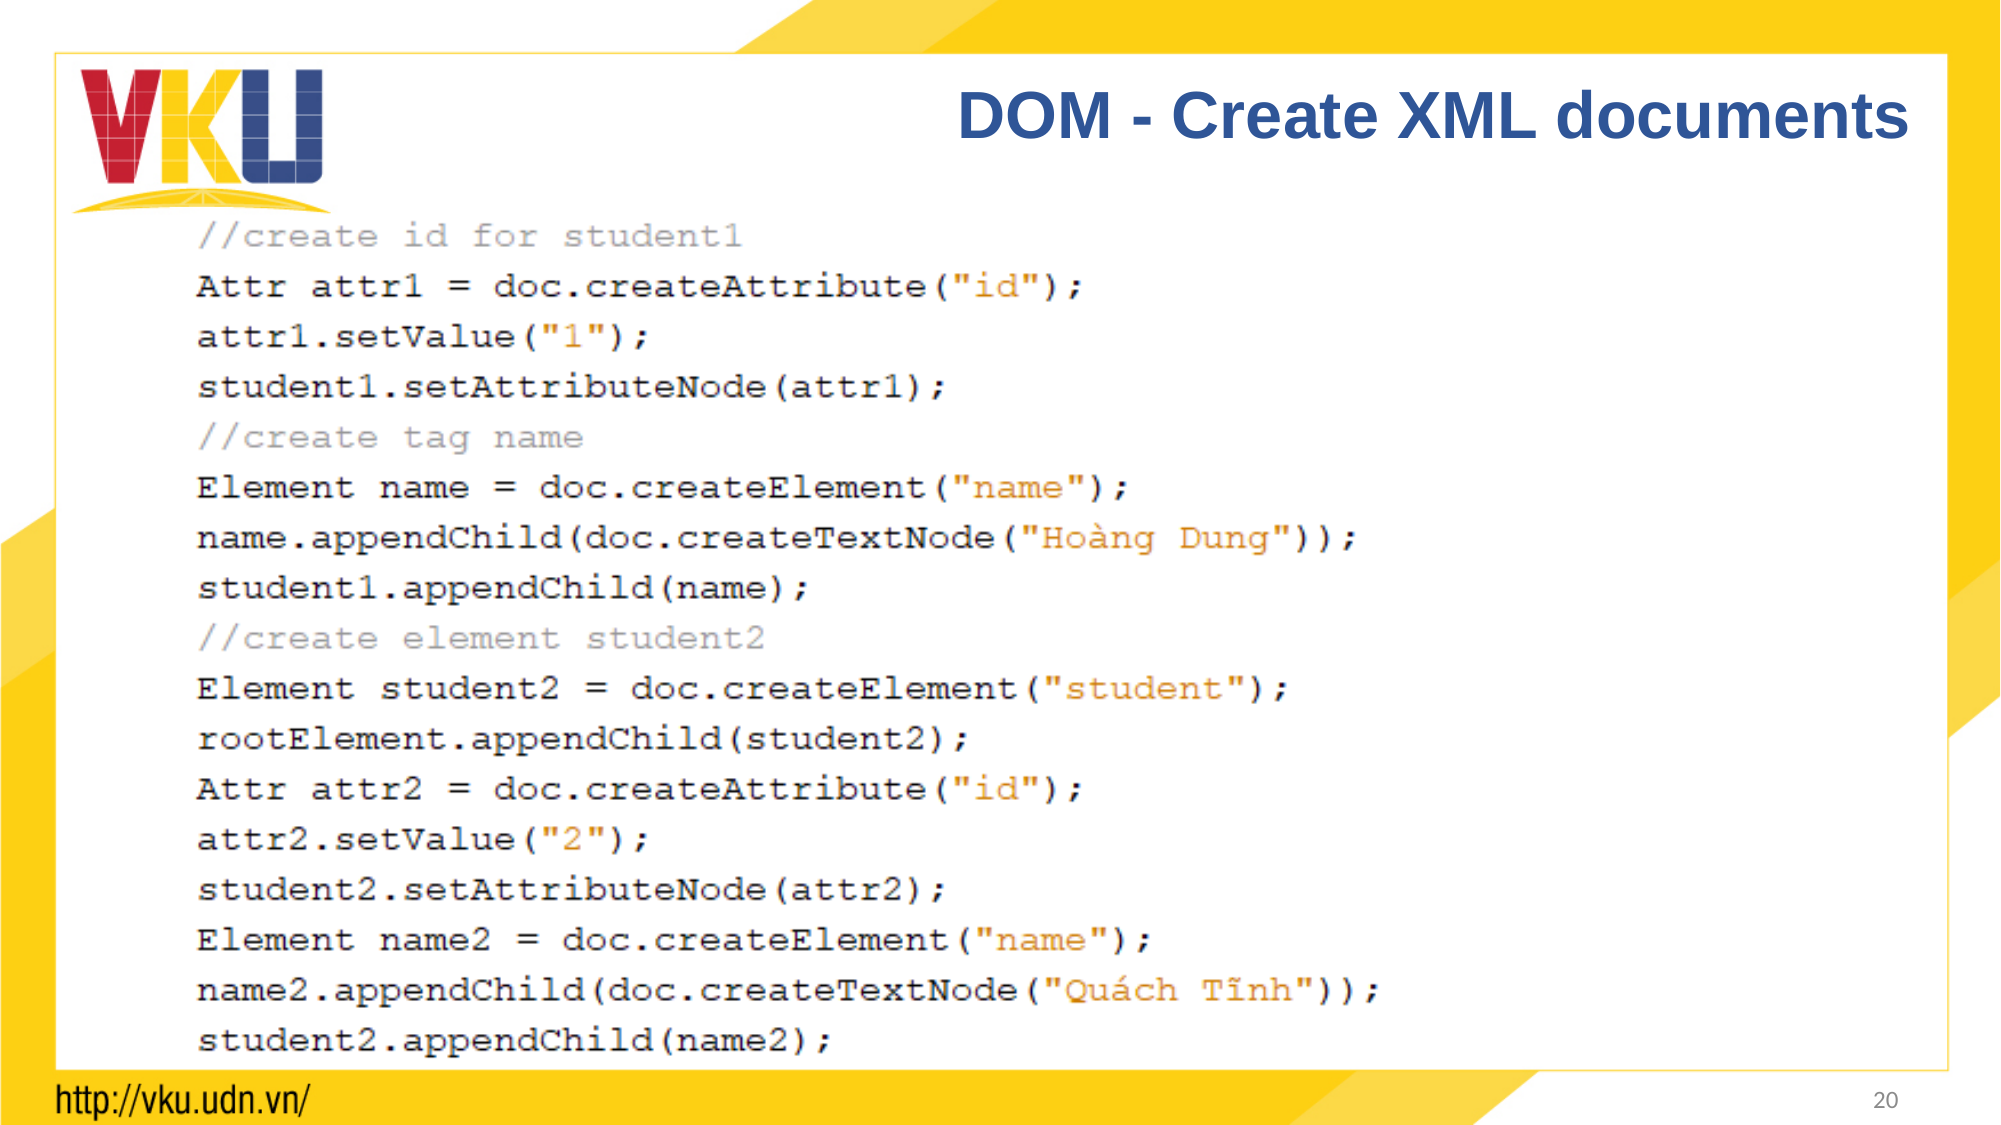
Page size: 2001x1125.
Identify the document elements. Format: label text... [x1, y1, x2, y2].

slide_number 20 [1463, 1071, 1914, 1125]
picture [0, 0, 2001, 1125]
title DOM - Create XML documents [664, 60, 1927, 174]
